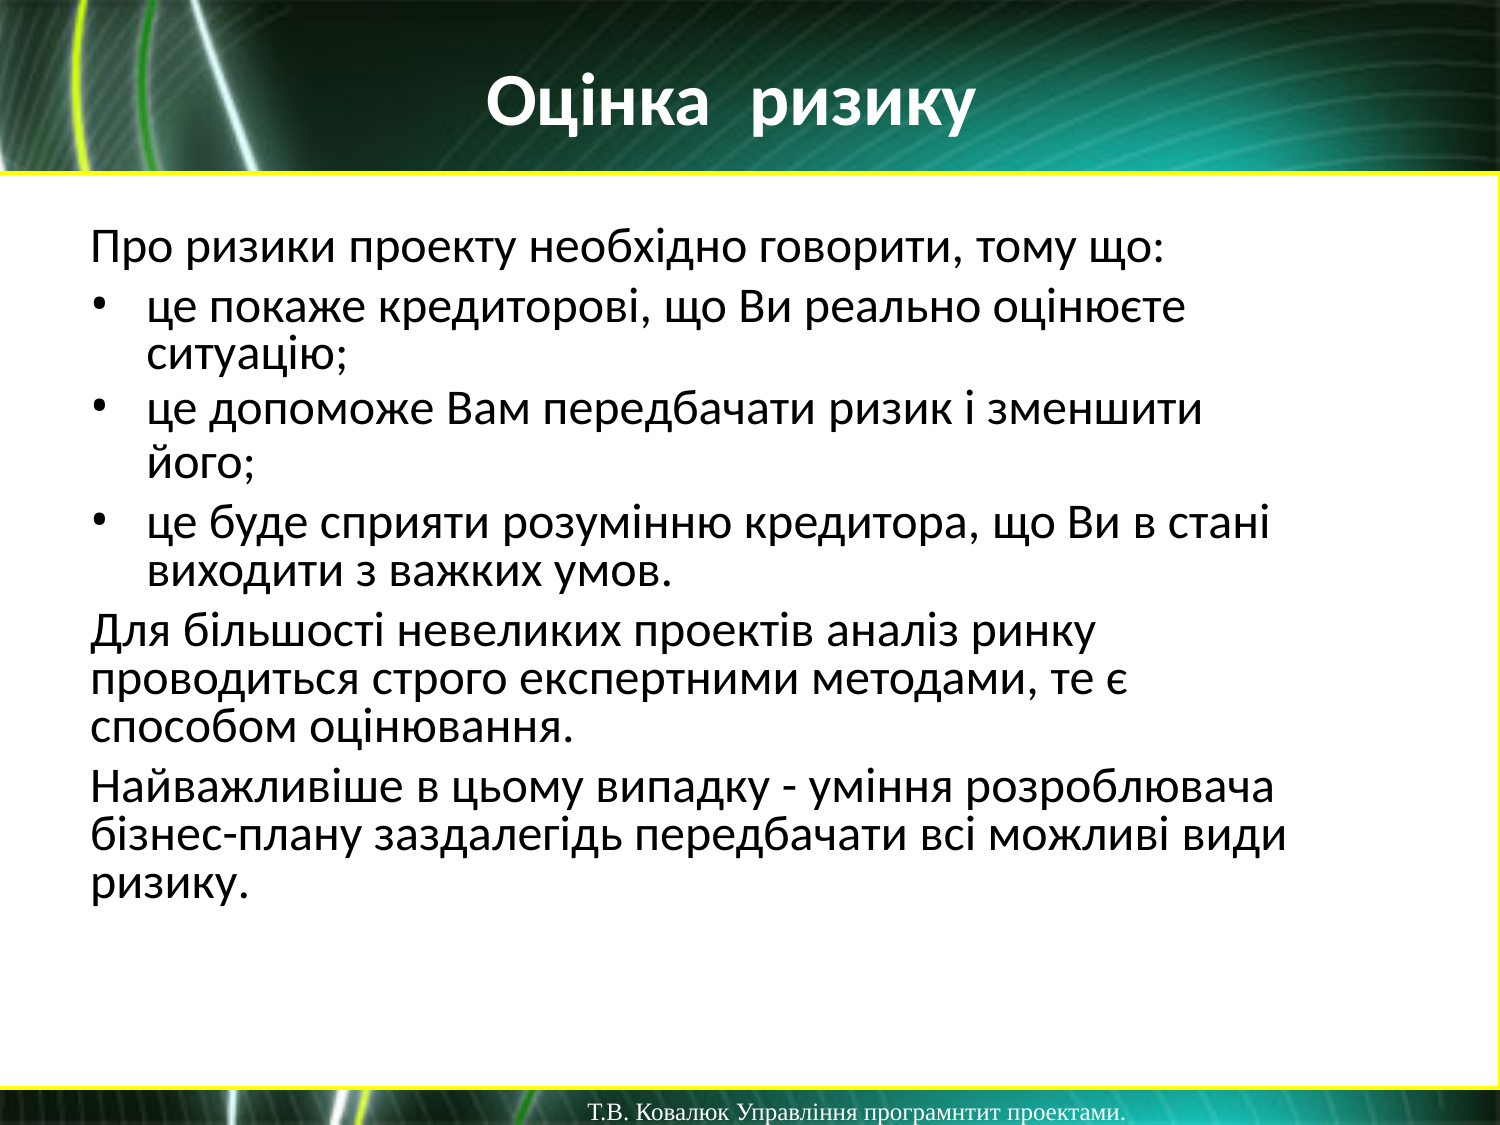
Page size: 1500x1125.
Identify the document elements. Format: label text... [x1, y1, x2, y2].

picture [768, 1110, 773, 1119]
text_box Оцінка ризику [484, 49, 988, 141]
picture [916, 1110, 921, 1119]
picture [0, 1090, 1500, 1125]
picture [1024, 1110, 1029, 1119]
picture [0, 0, 1500, 171]
picture [881, 1110, 886, 1119]
text_box Про ризики проекту необхідно говорити, тому що: це покаже кредиторові, що Ви реально оцінюєте ситуацію; це допоможе Вам передбачати ризик і зменшити його; це буде сприяти розумінню кредитора, що Ви в стані виходити з важких умов. Для більшості невеликих проектів аналіз ринку проводиться строго експертними методами, те є способом оцінювання. Найважливіше в цьому випадку - уміння розроблювача бізнес-плану заздалегідь передбачати всі можливі види ризику. [87, 212, 1385, 908]
